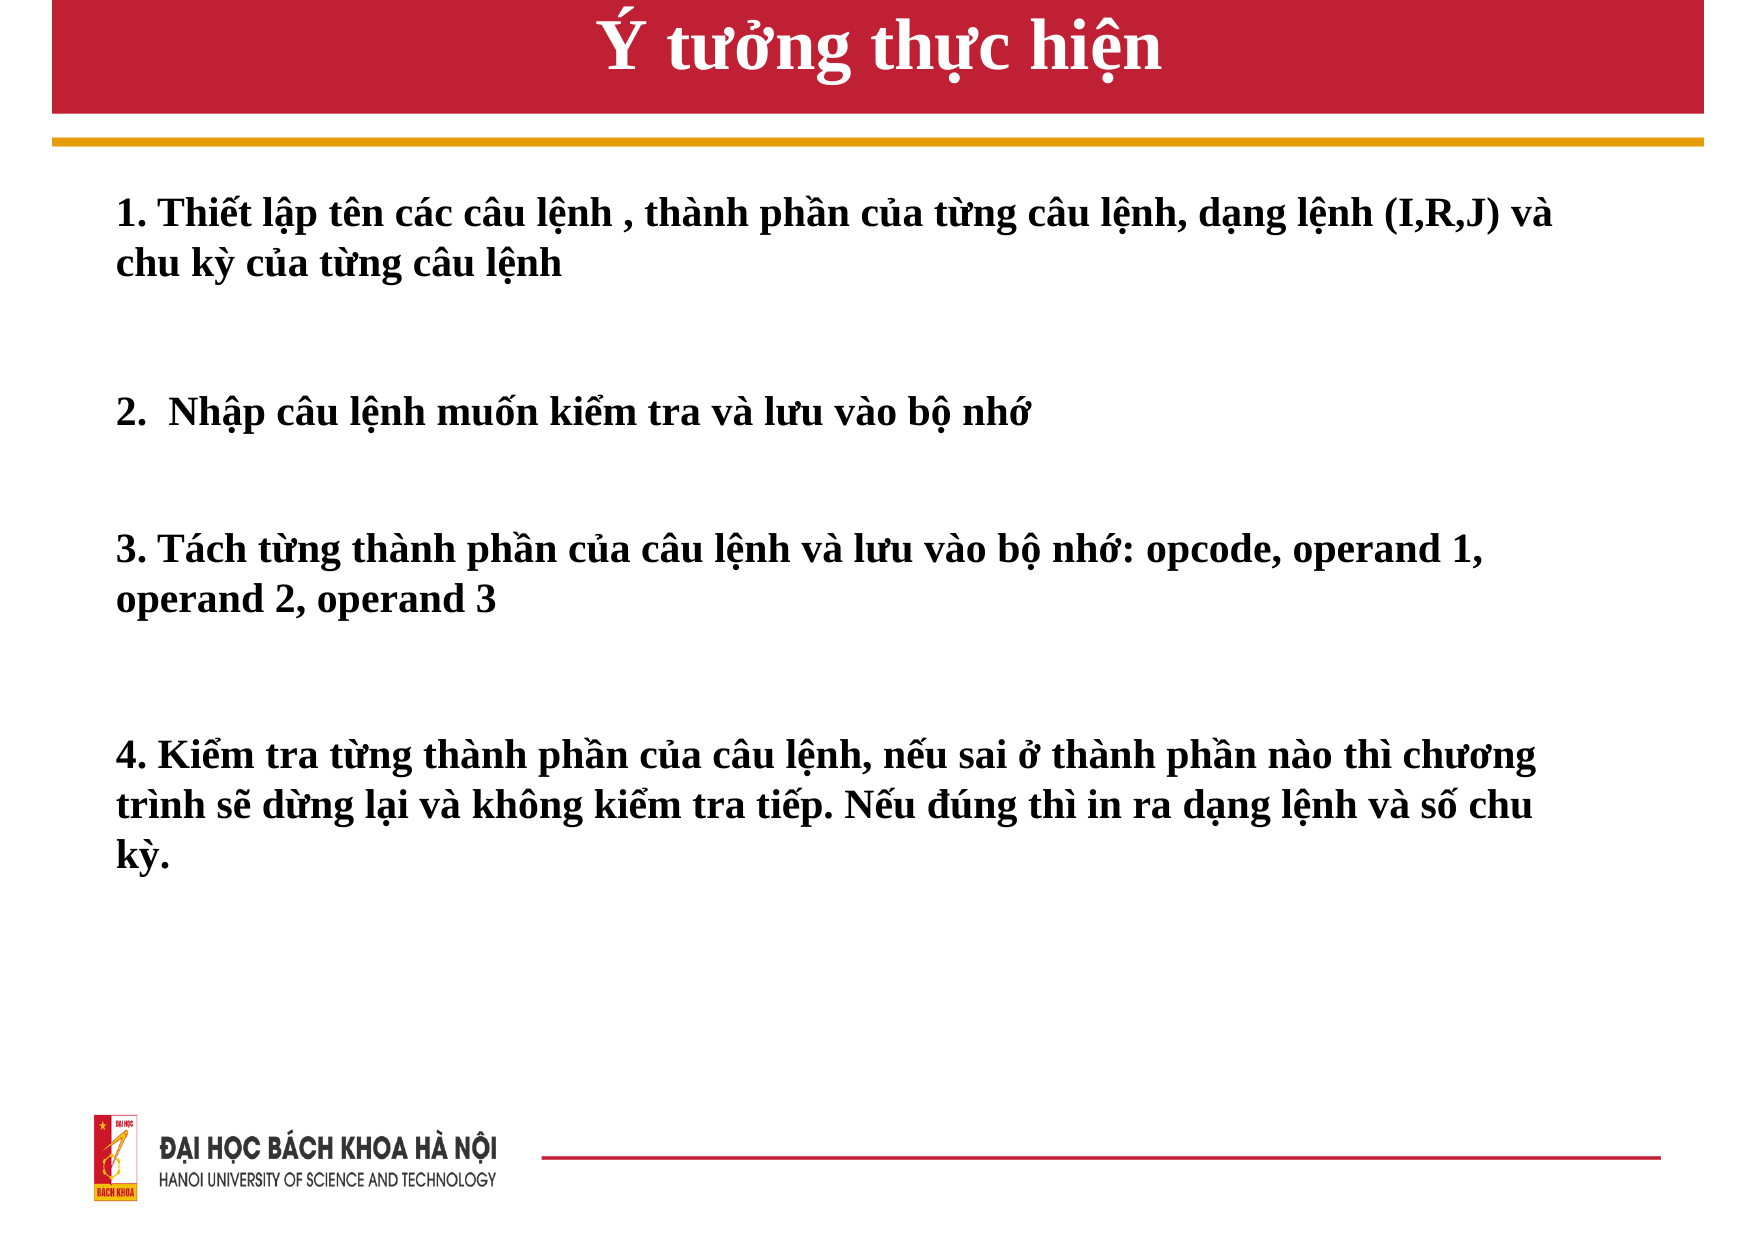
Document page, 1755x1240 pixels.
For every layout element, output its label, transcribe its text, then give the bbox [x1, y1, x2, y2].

title Ý tưởng thực hiện [322, 0, 1380, 86]
text_box 4. Kiểm tra từng thành phần của câu lệnh, nếu sai ở thành phần nào thì chương trình sẽ dừng lại và không kiểm tra tiếp. Nếu đúng thì in ra dạng lệnh và số chu kỳ. [101, 719, 1590, 885]
text_box 3. Tách từng thành phần của câu lệnh và lưu vào bộ nhớ: opcode, operand 1, operand 2, operand 3 [101, 513, 1653, 629]
text_box 1. Thiết lập tên các câu lệnh , thành phần của từng câu lệnh, dạng lệnh (I,R,J) và chu kỳ của từng câu lệnh [101, 177, 1621, 293]
picture [50, 0, 1704, 1240]
text_box 2. Nhập câu lệnh muốn kiểm tra và lưu vào bộ nhớ [101, 375, 1546, 441]
